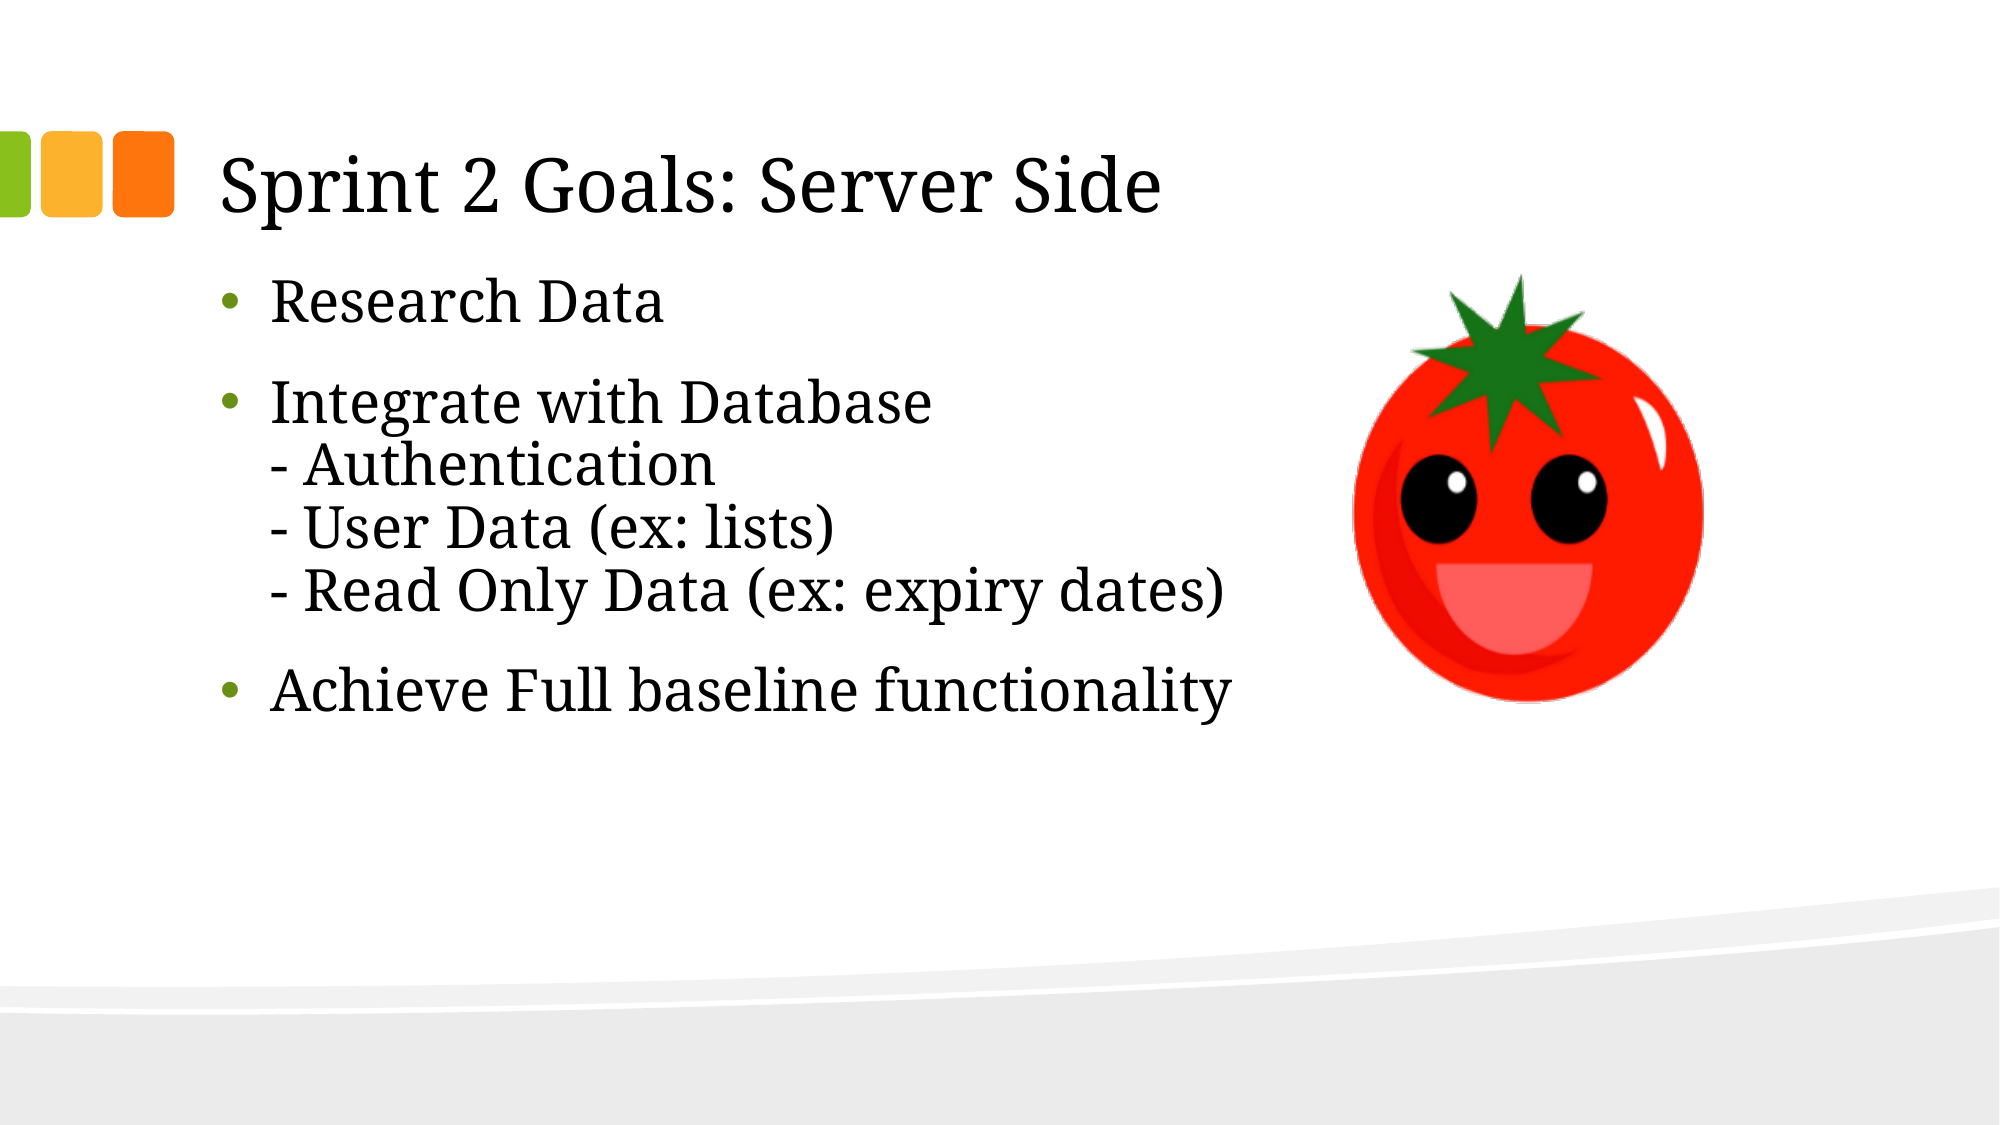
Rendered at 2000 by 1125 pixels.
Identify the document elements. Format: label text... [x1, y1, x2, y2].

title Sprint 2 Goals: Server Side [199, 24, 1800, 238]
list Research Data Integrate with Database - Authentication - User Data (ex: lists) - Read Only Data (ex: expiry dates) Achieve Full baseline functionality [199, 262, 1800, 1013]
picture [1341, 237, 1718, 738]
